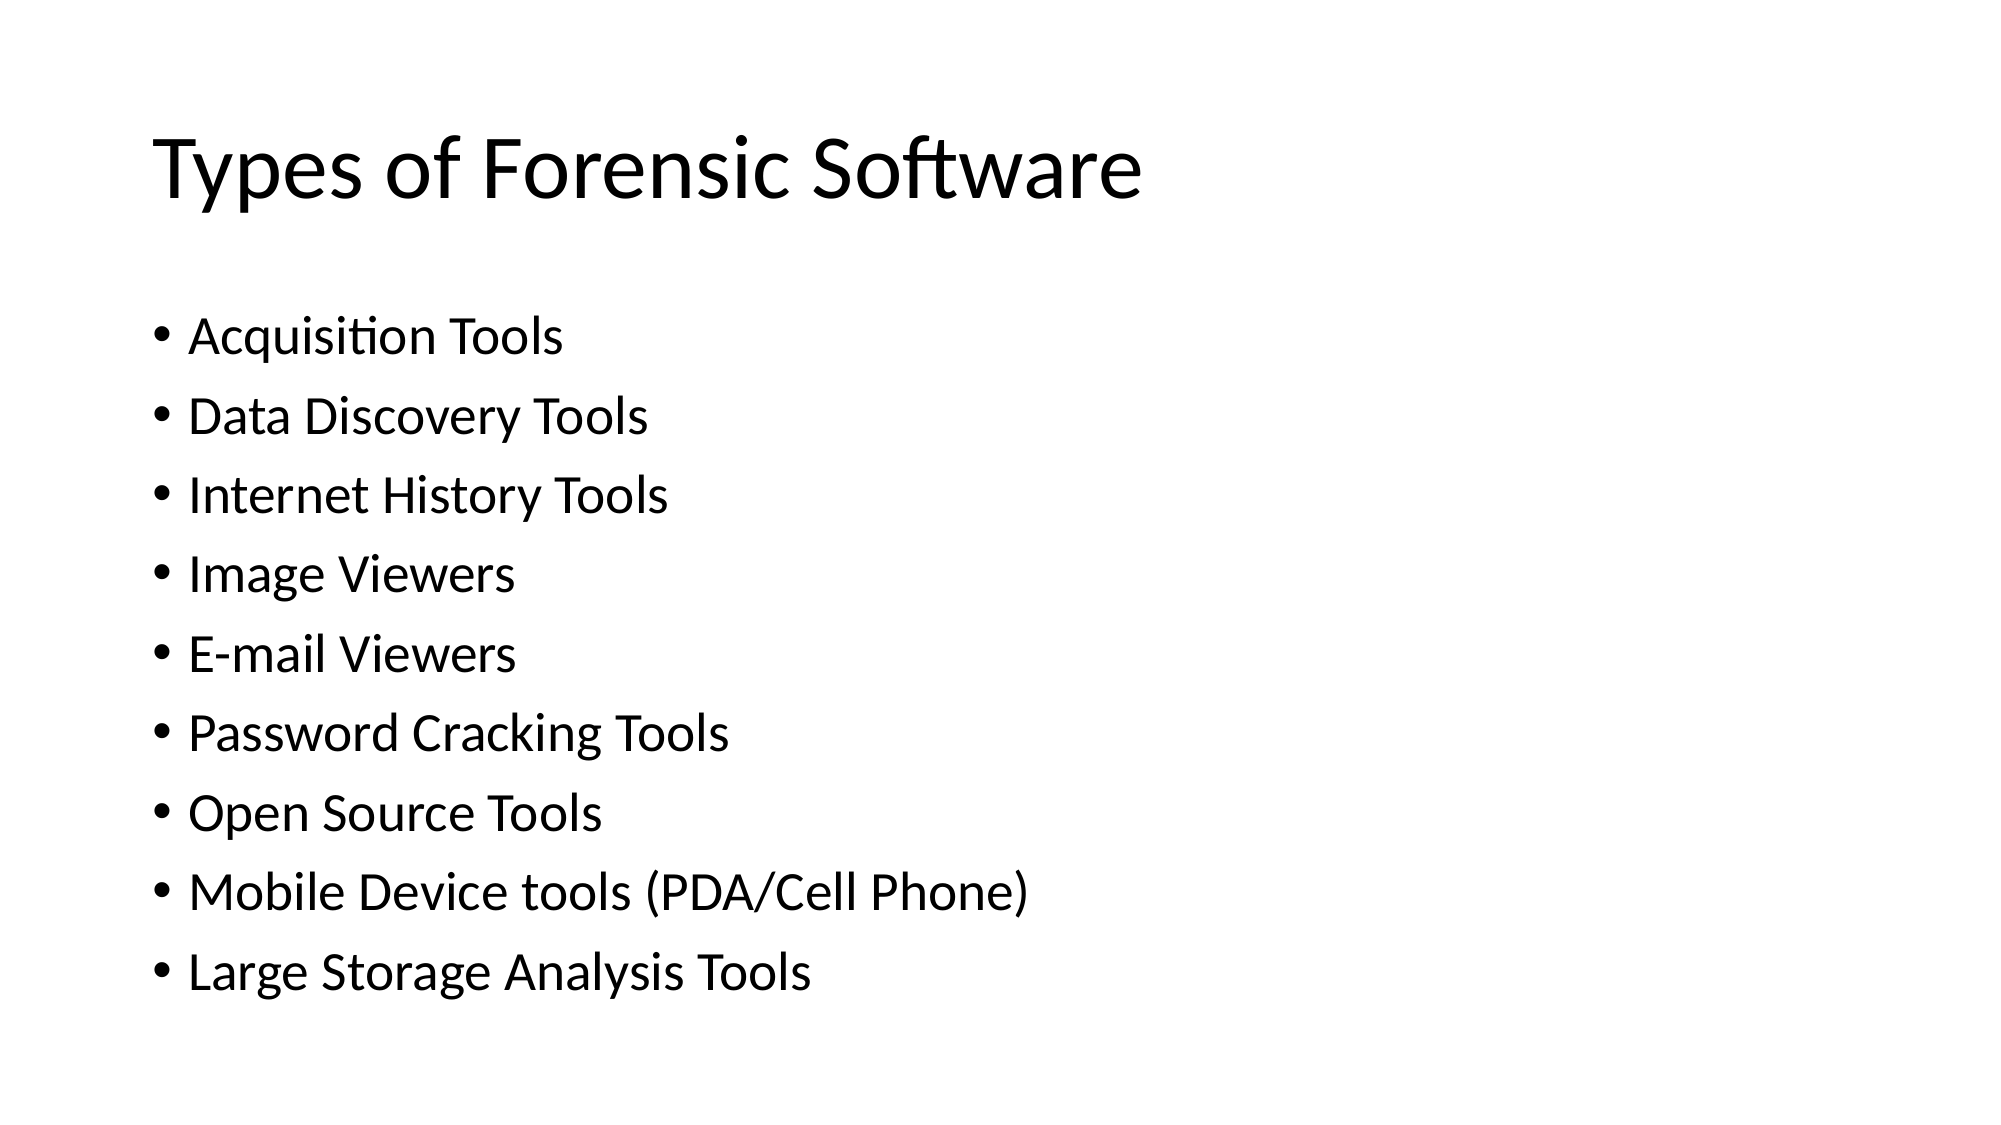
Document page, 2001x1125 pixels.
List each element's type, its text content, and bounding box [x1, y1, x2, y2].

list Acquisition Tools Data Discovery Tools Internet History Tools Image Viewers E-mail Viewers Password Cracking Tools Open Source Tools Mobile Device tools (PDA/Cell Phone) Large Storage Analysis Tools [137, 299, 1863, 1014]
title Types of Forensic Software [137, 59, 1863, 278]
